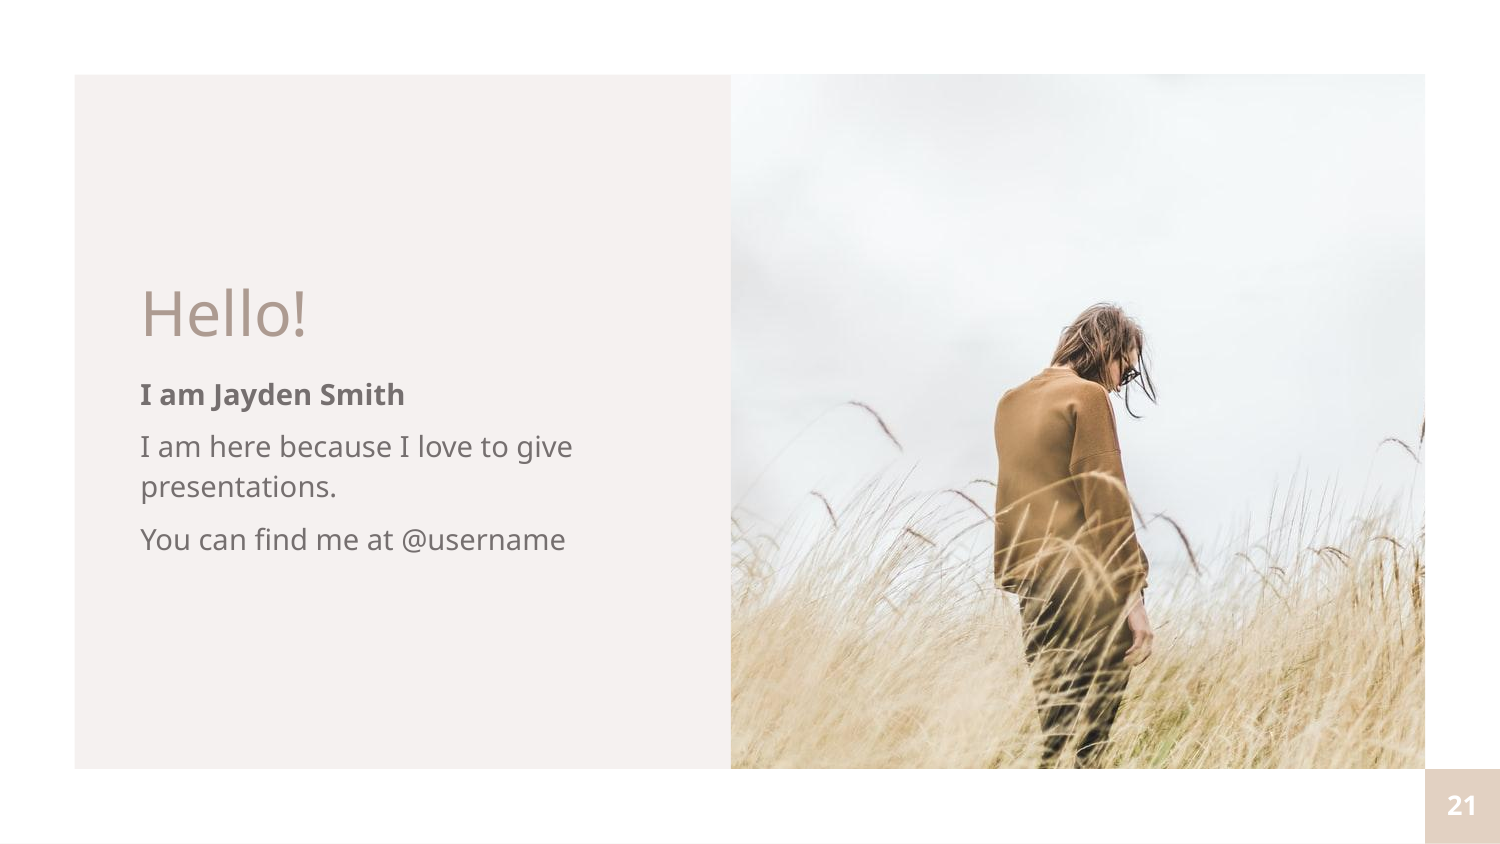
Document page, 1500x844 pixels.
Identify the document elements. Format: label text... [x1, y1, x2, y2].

subtitle I am Jayden Smith I am here because I love to give presentations. You can find me at @username [140, 370, 665, 562]
picture [730, 74, 1426, 770]
slide_number 21 [1425, 769, 1500, 844]
title Hello! [140, 282, 665, 349]
